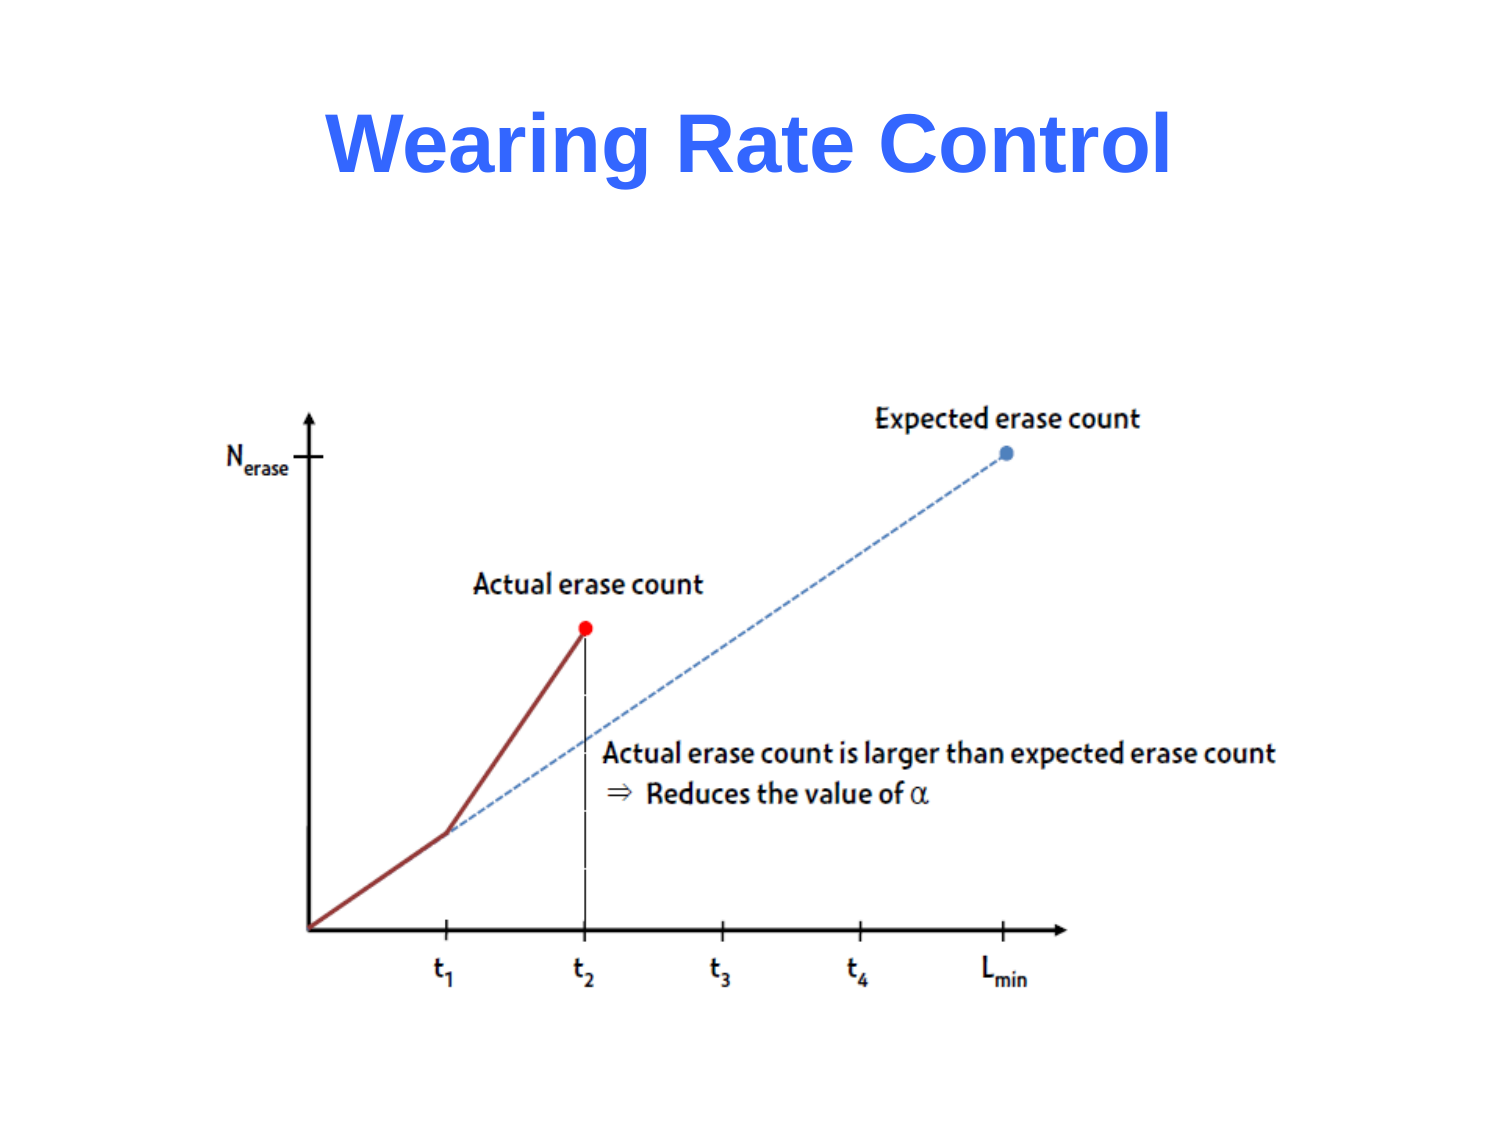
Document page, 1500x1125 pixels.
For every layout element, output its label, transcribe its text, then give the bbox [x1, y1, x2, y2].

title Wearing Rate Control [75, 45, 1425, 233]
picture [200, 349, 1330, 1043]
